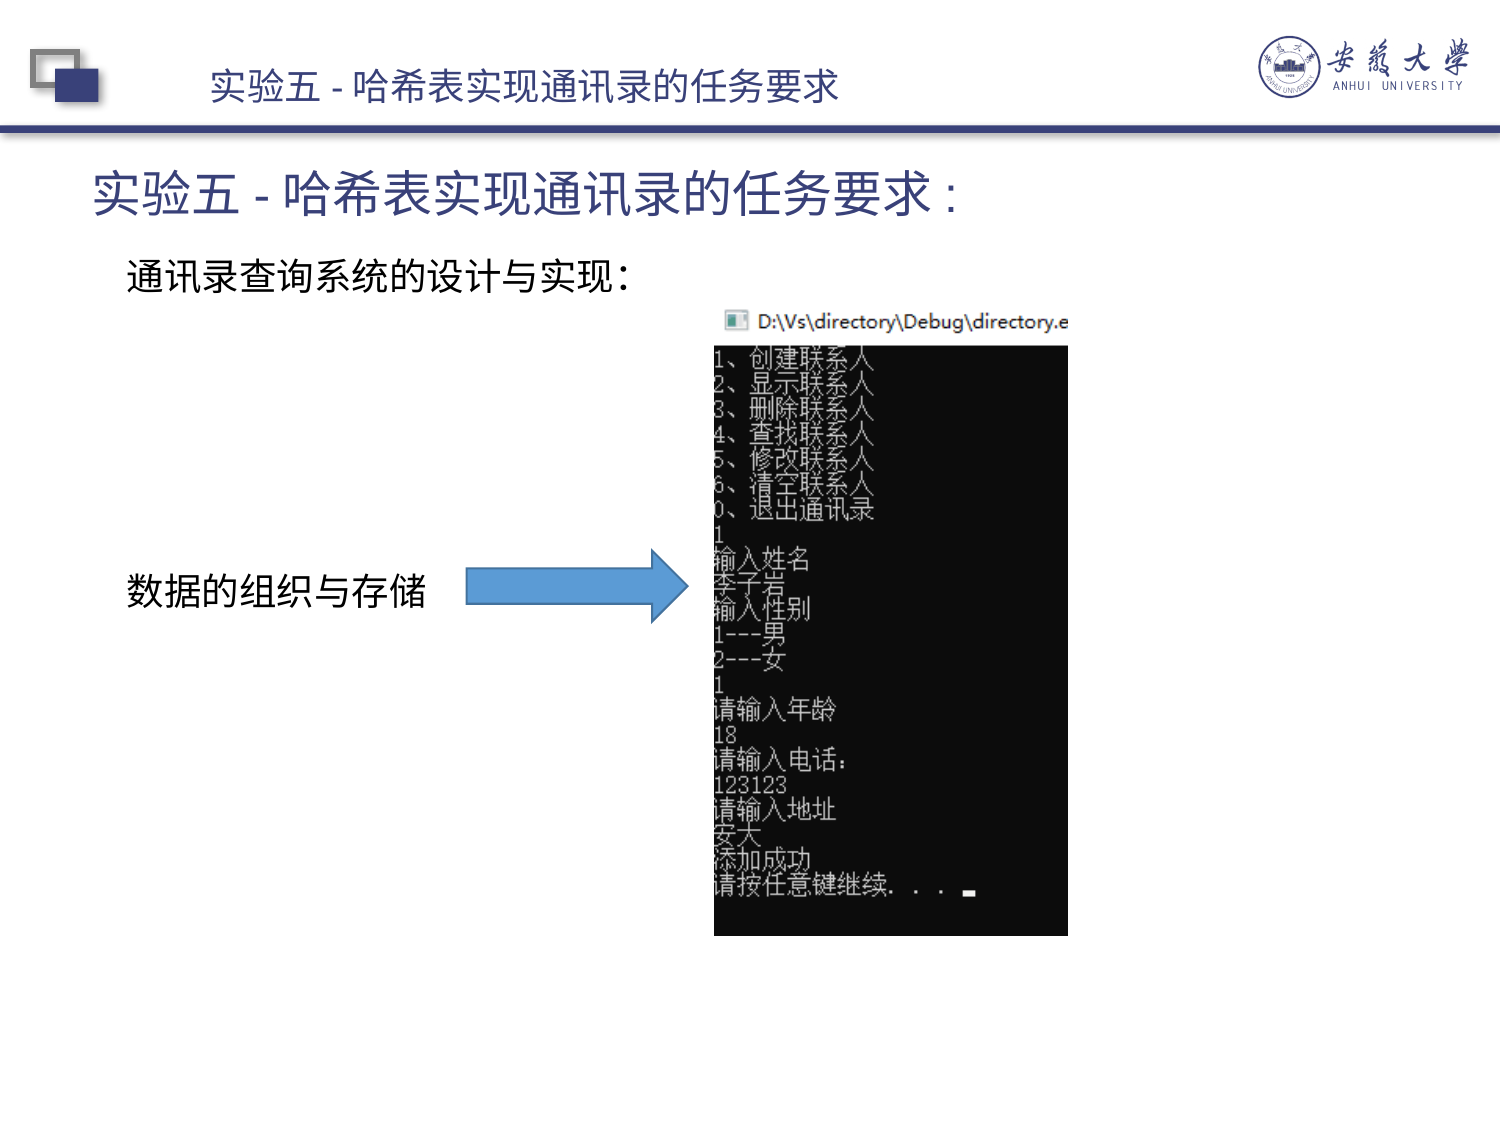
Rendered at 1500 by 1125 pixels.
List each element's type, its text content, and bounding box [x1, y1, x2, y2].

text_box 通讯录查询系统的设计与实现： 数据的组织与存储 [112, 245, 1157, 845]
text_box [465, 548, 690, 625]
picture [1256, 30, 1480, 102]
text_box 实验五-哈希表实现通讯录的任务要求: [76, 125, 1424, 205]
picture [714, 302, 1068, 936]
text_box 实验五-哈希表实现通讯录的任务要求 [194, 33, 956, 116]
